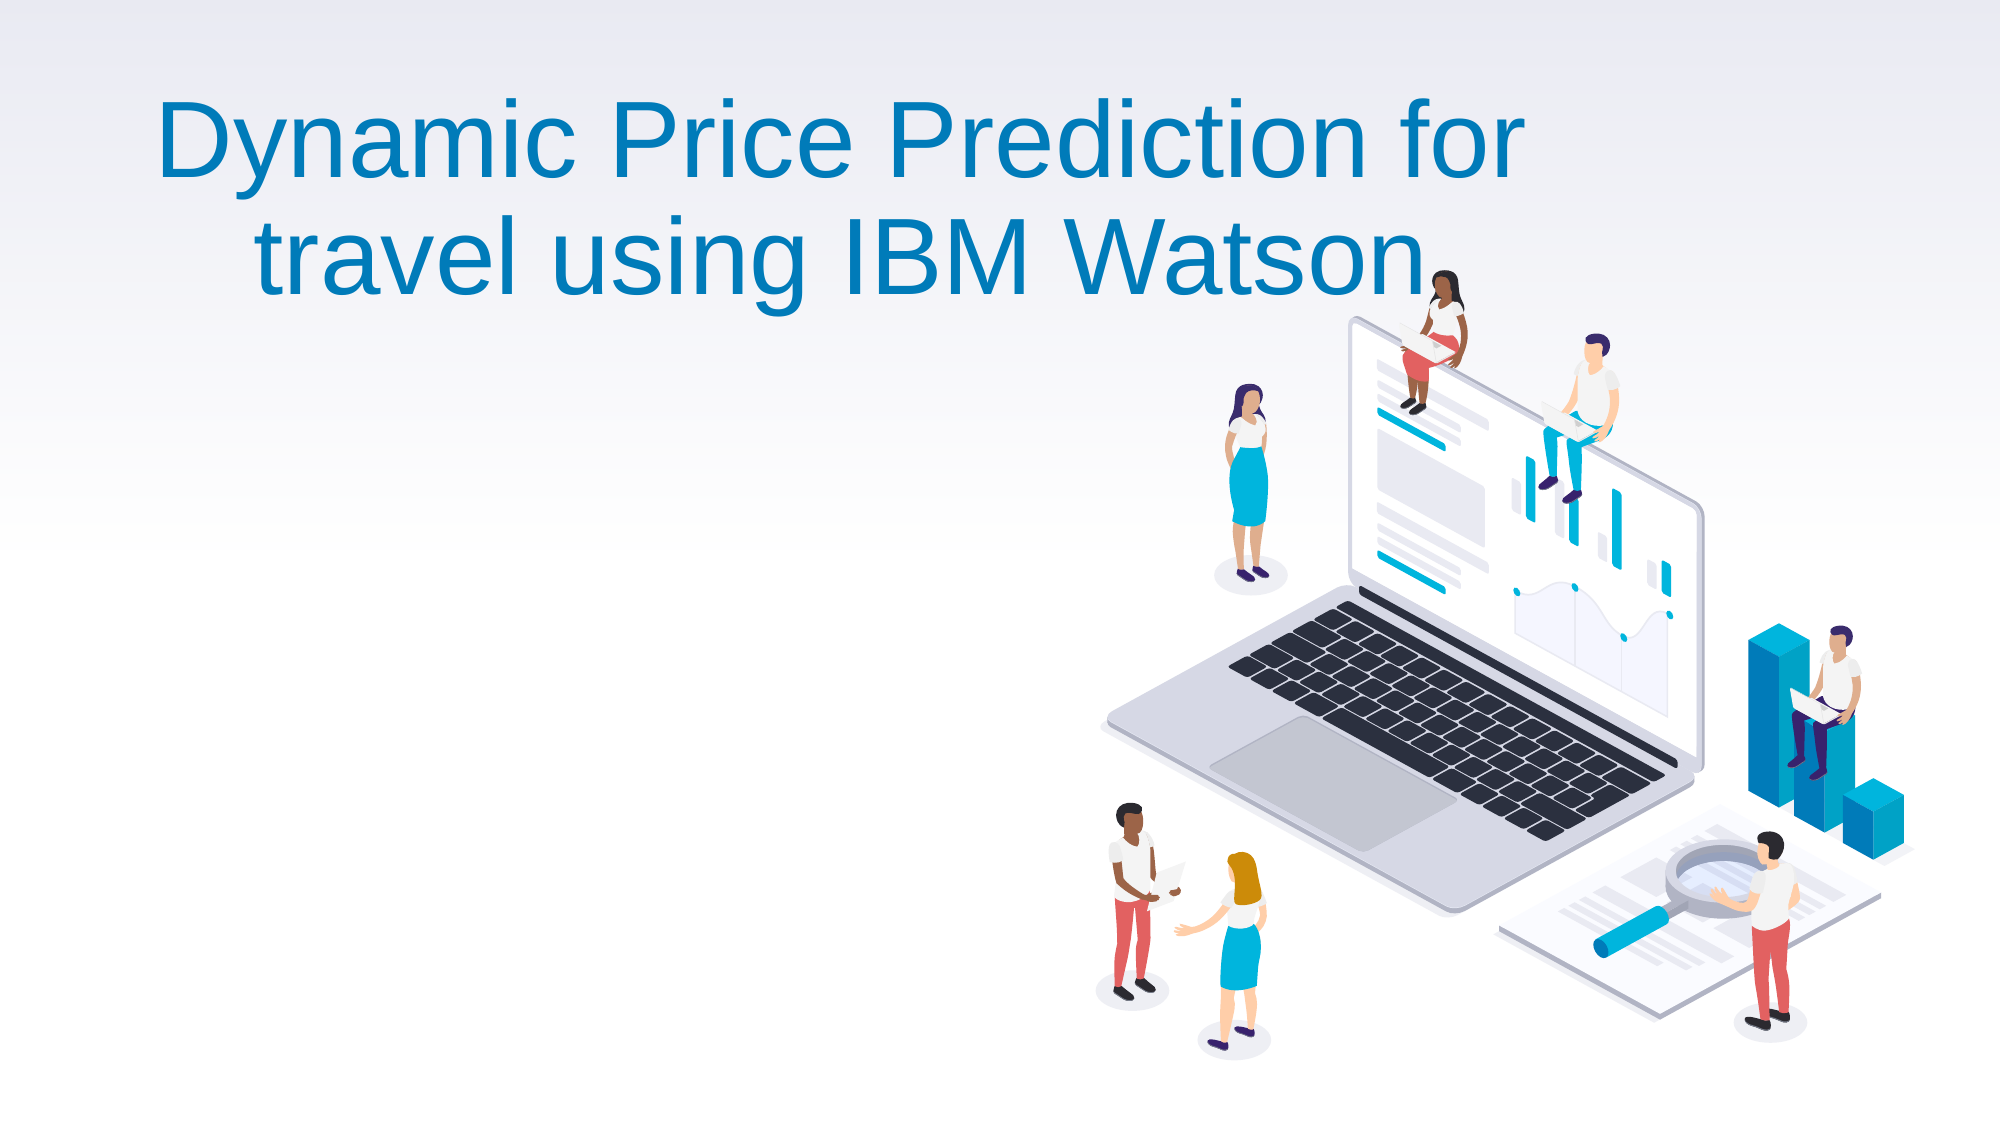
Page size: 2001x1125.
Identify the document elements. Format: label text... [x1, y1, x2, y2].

title Dynamic Price Prediction for travel using IBM Watson [91, 72, 1592, 327]
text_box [1095, 269, 1916, 1061]
